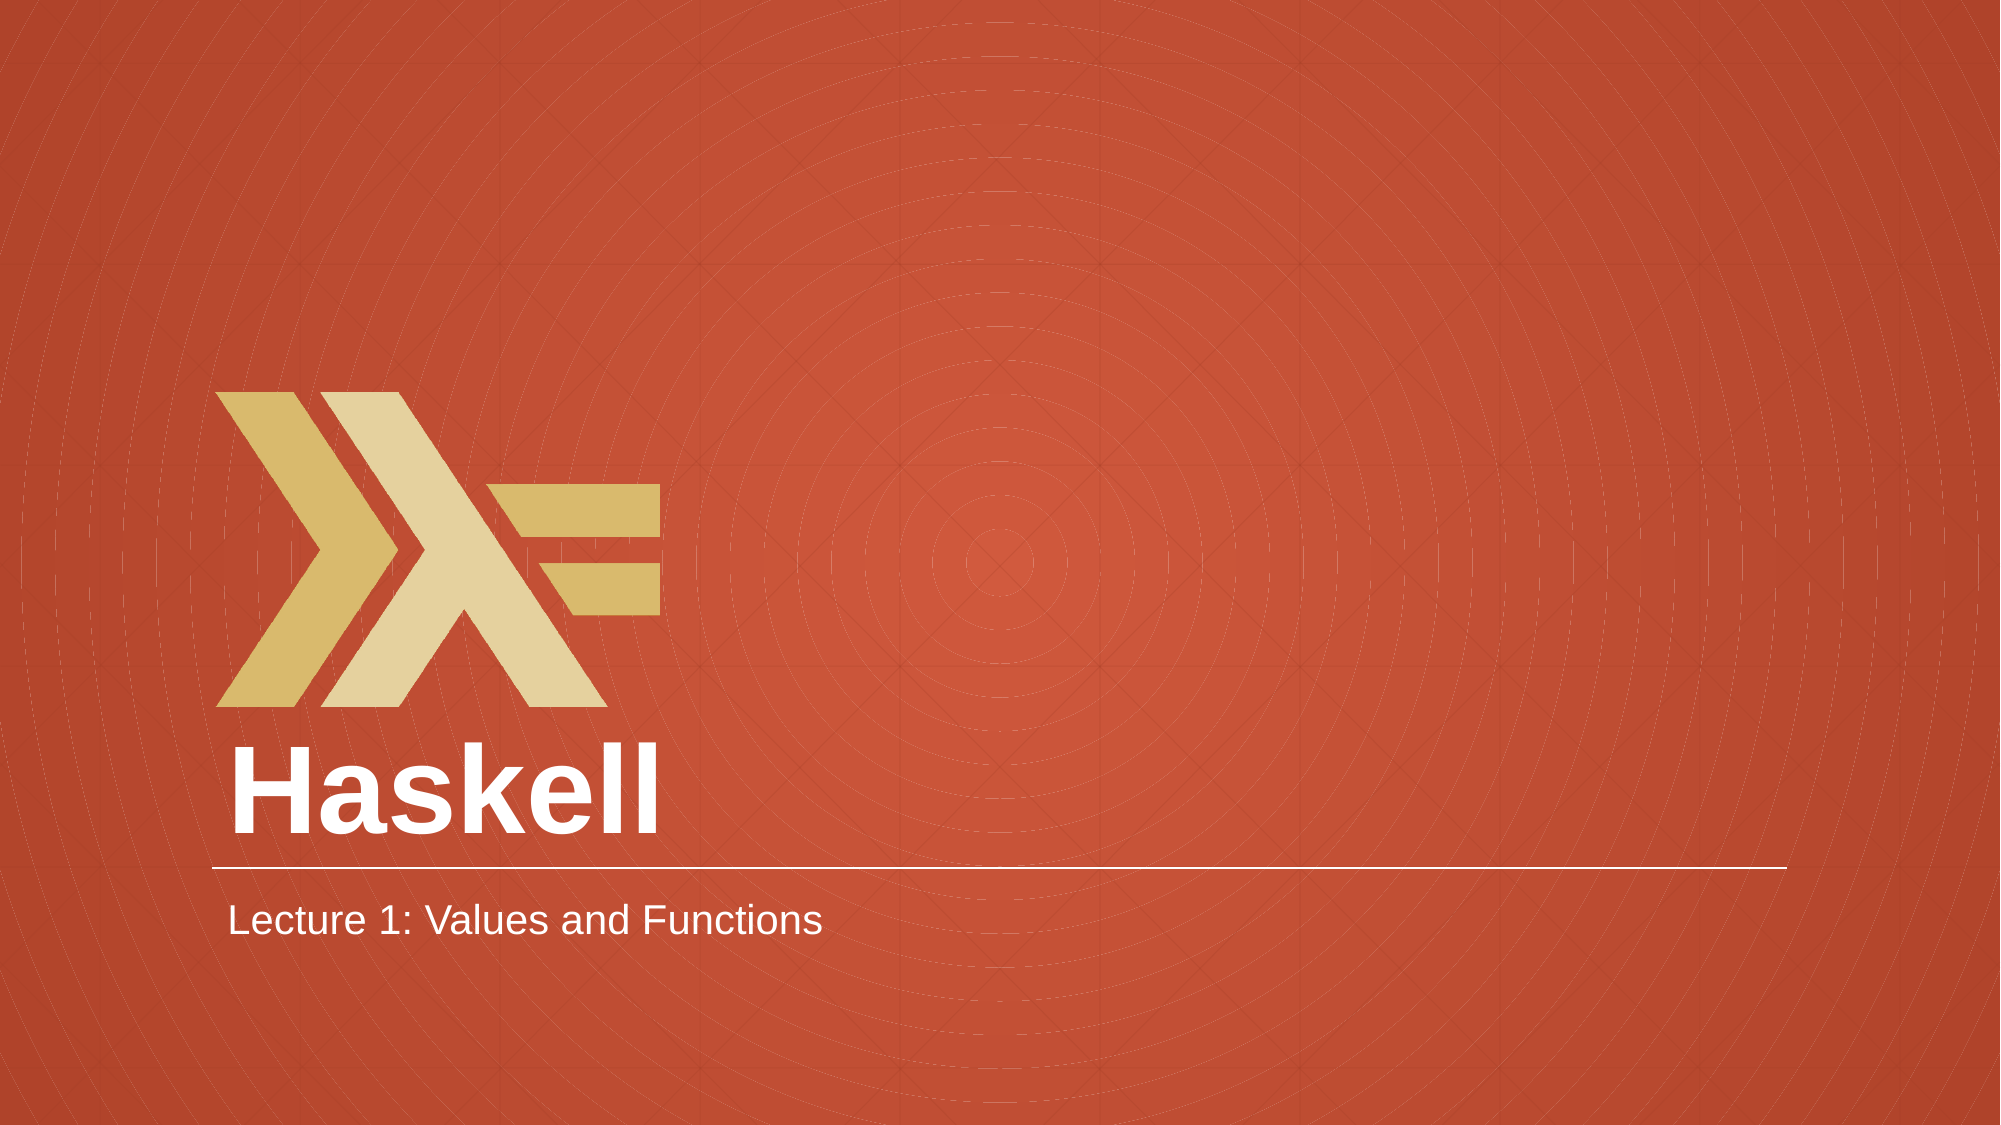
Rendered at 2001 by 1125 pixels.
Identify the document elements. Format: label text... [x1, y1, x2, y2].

title Haskell [212, 416, 1788, 867]
list Lecture 1: Values and Functions [212, 891, 1788, 966]
picture [215, 392, 660, 707]
